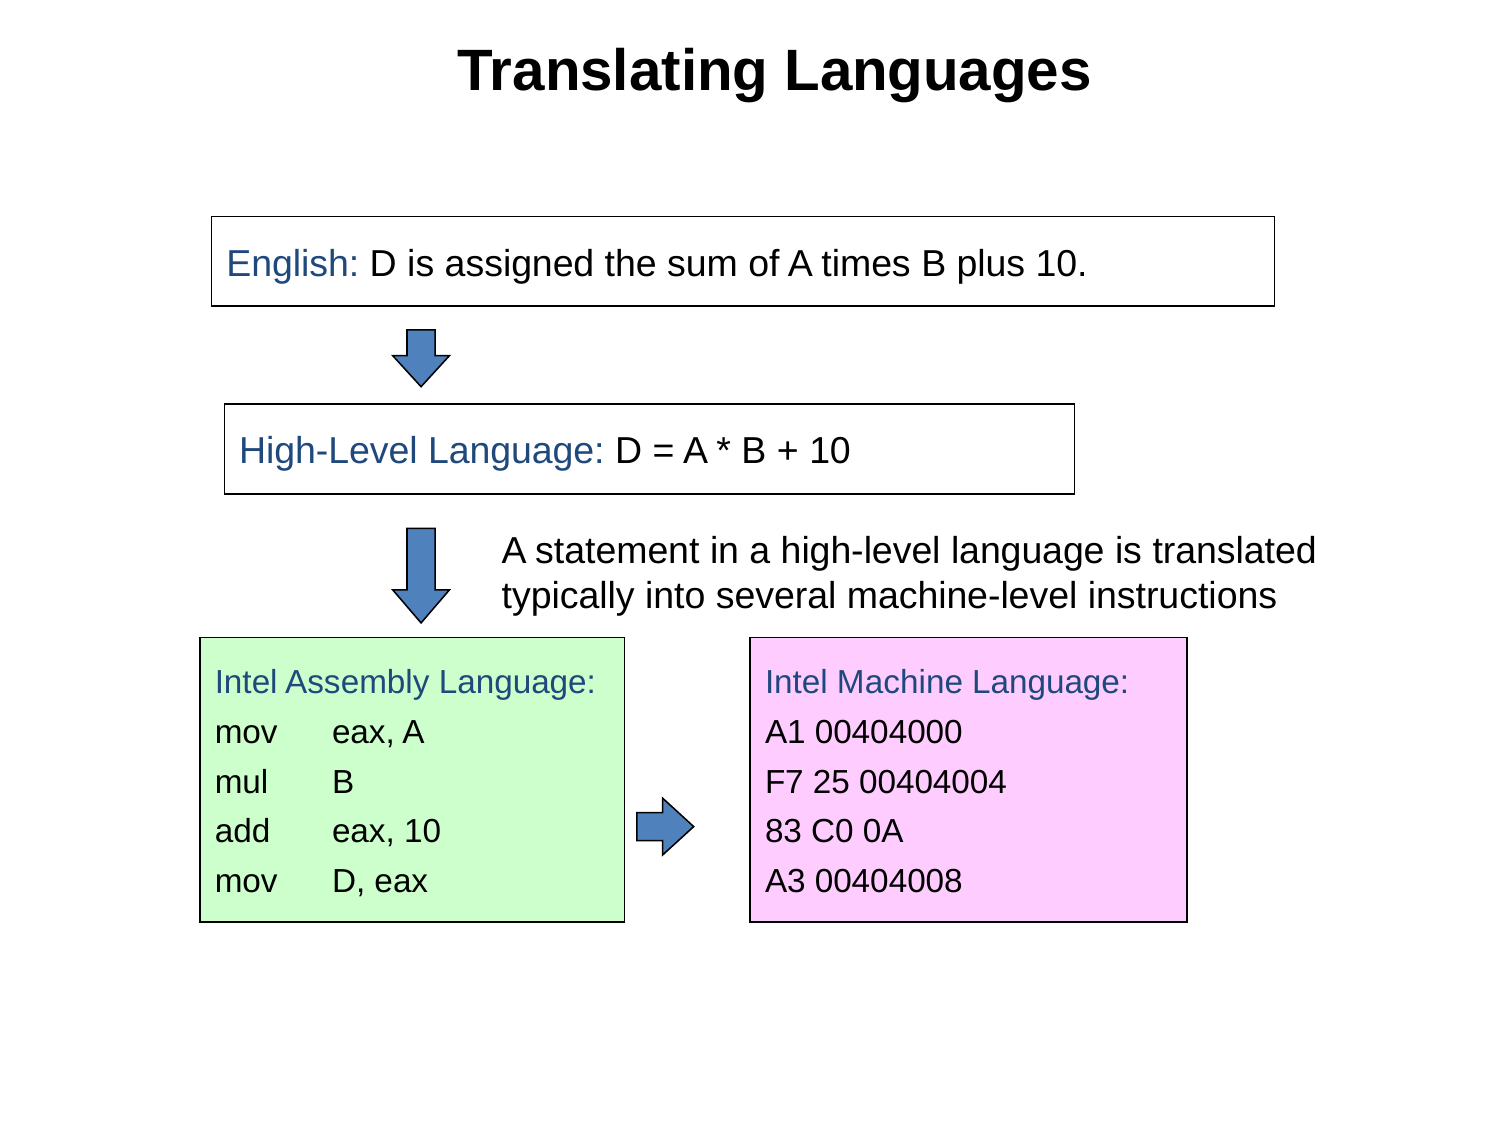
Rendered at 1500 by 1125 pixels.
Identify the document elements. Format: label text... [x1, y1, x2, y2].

text_box [392, 528, 450, 623]
text_box English: D is assigned the sum of A times B plus 10. [211, 216, 1275, 307]
text_box Translating Languages [87, 24, 1463, 110]
text_box [37, 99, 350, 1059]
text_box [392, 329, 450, 387]
text_box Intel Machine Language: A1 00404000 F7 25 00404004 83 C0 0A A3 00404008 [750, 637, 1187, 922]
text_box [362, 99, 1463, 1075]
text_box High-Level Language: D = A * B + 10 [224, 403, 1075, 494]
text_box Intel Assembly Language: mov eax, A mul B add eax, 10 mov D, eax [199, 637, 625, 922]
text_box [636, 798, 694, 855]
text_box A statement in a high-level language is translated typically into several machine-level instructions [486, 518, 1400, 624]
